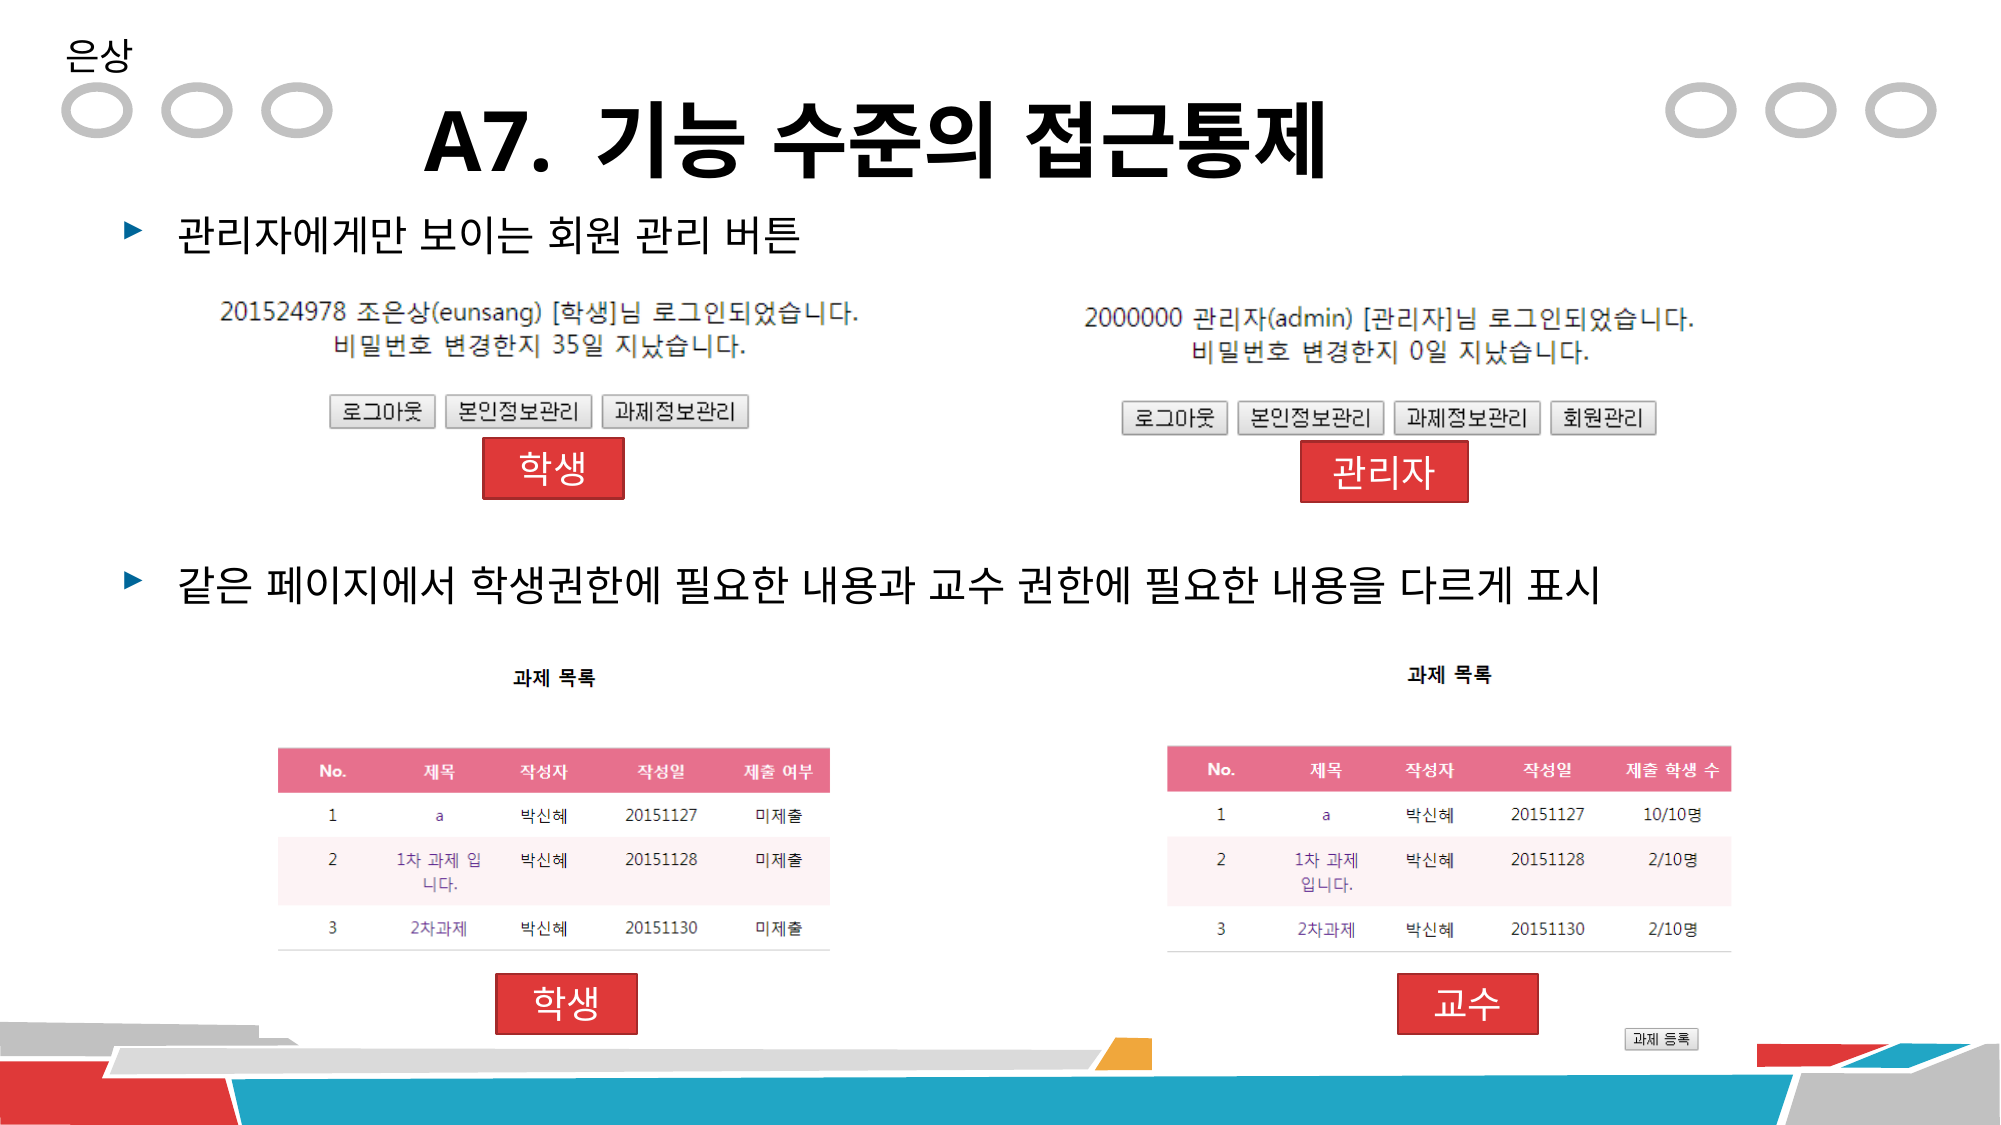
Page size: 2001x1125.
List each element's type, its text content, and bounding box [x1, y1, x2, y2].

text_box 관리자 [1300, 453, 1469, 503]
text_box 은상 [50, 25, 191, 85]
text_box 학생 [482, 448, 625, 500]
picture [184, 282, 923, 448]
picture [1152, 637, 1757, 1074]
list 관리자에게만 보이는 회원 관리 버튼 같은 페이지에서 학생권한에 필요한 내용과 교수 권한에 필요한 내용을 다르게 표시 [106, 202, 1871, 992]
picture [259, 643, 848, 1038]
picture [1035, 289, 1757, 453]
title A7. 기능 수준의 접근통제 [106, 74, 1649, 202]
